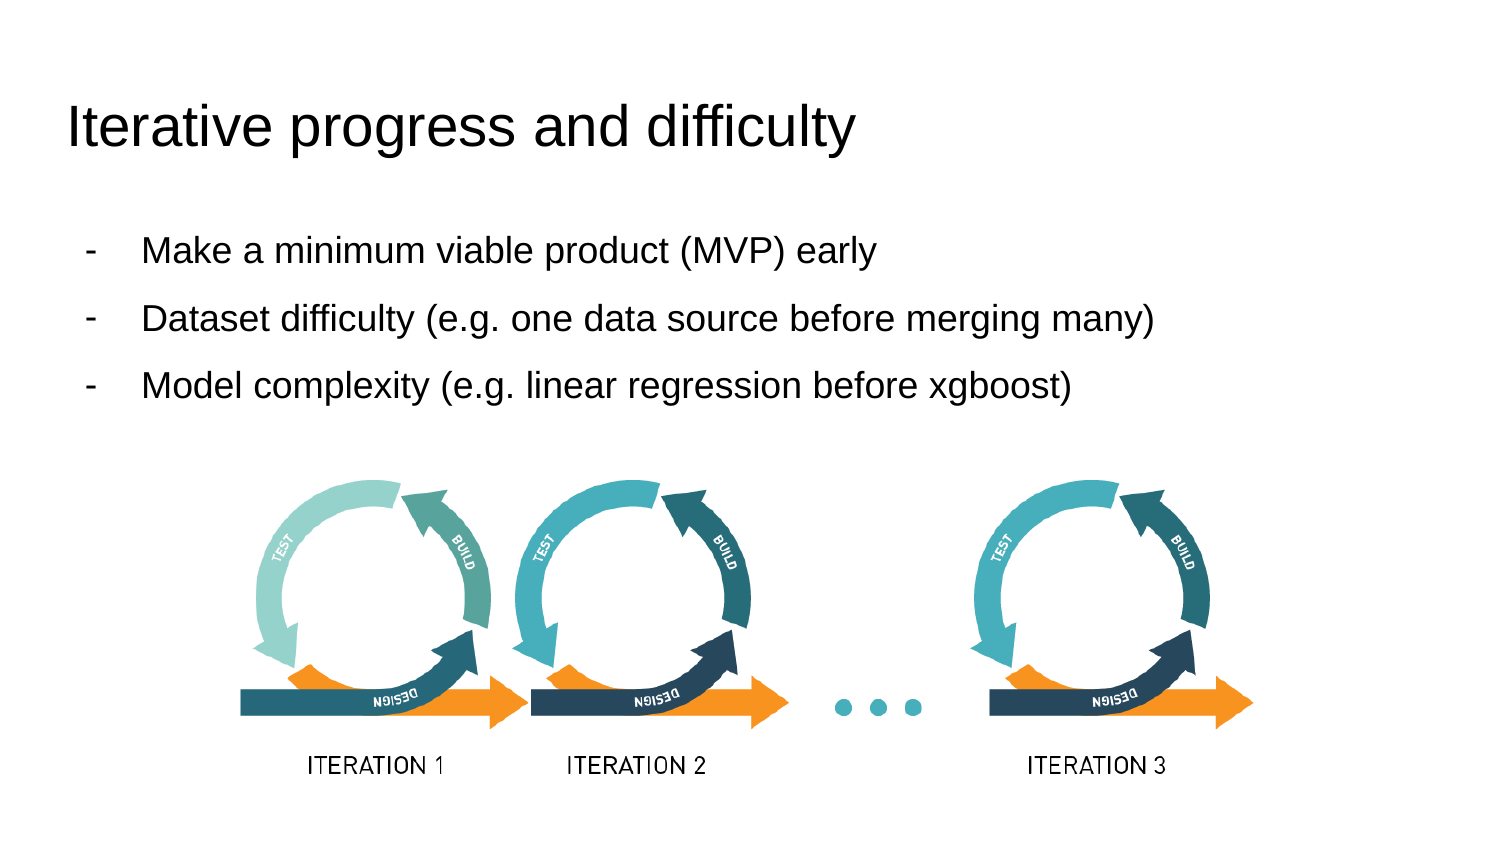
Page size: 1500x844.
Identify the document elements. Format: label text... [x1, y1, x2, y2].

list Make a minimum viable product (MVP) early Dataset difficulty (e.g. one data source before merging many) Model complexity (e.g. linear regression before xgboost) [51, 189, 1449, 470]
title Iterative progress and difficulty [51, 72, 1449, 167]
picture [216, 453, 1284, 796]
